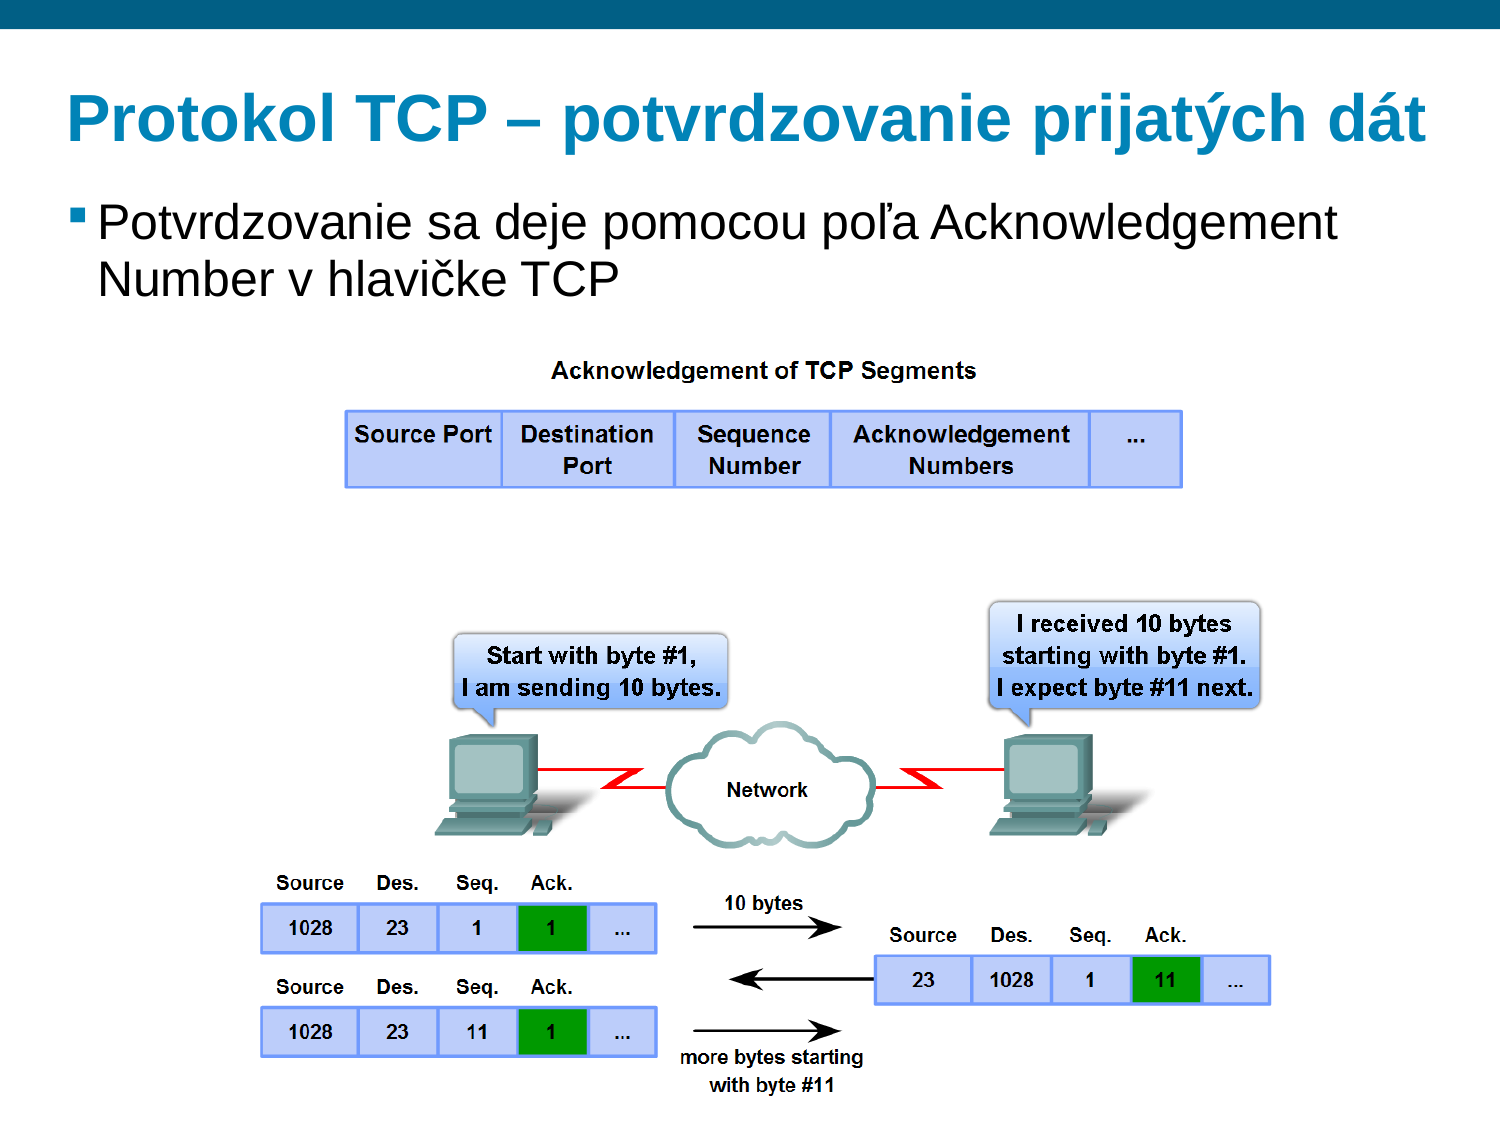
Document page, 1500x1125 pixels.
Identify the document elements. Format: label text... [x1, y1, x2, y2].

title Protokol TCP – potvrdzovanie prijatých dát [53, 50, 1447, 163]
picture [218, 337, 1282, 1107]
list Potvrdzovanie sa deje pomocou poľa Acknowledgement Number v hlavičke TCP [53, 187, 1447, 1075]
